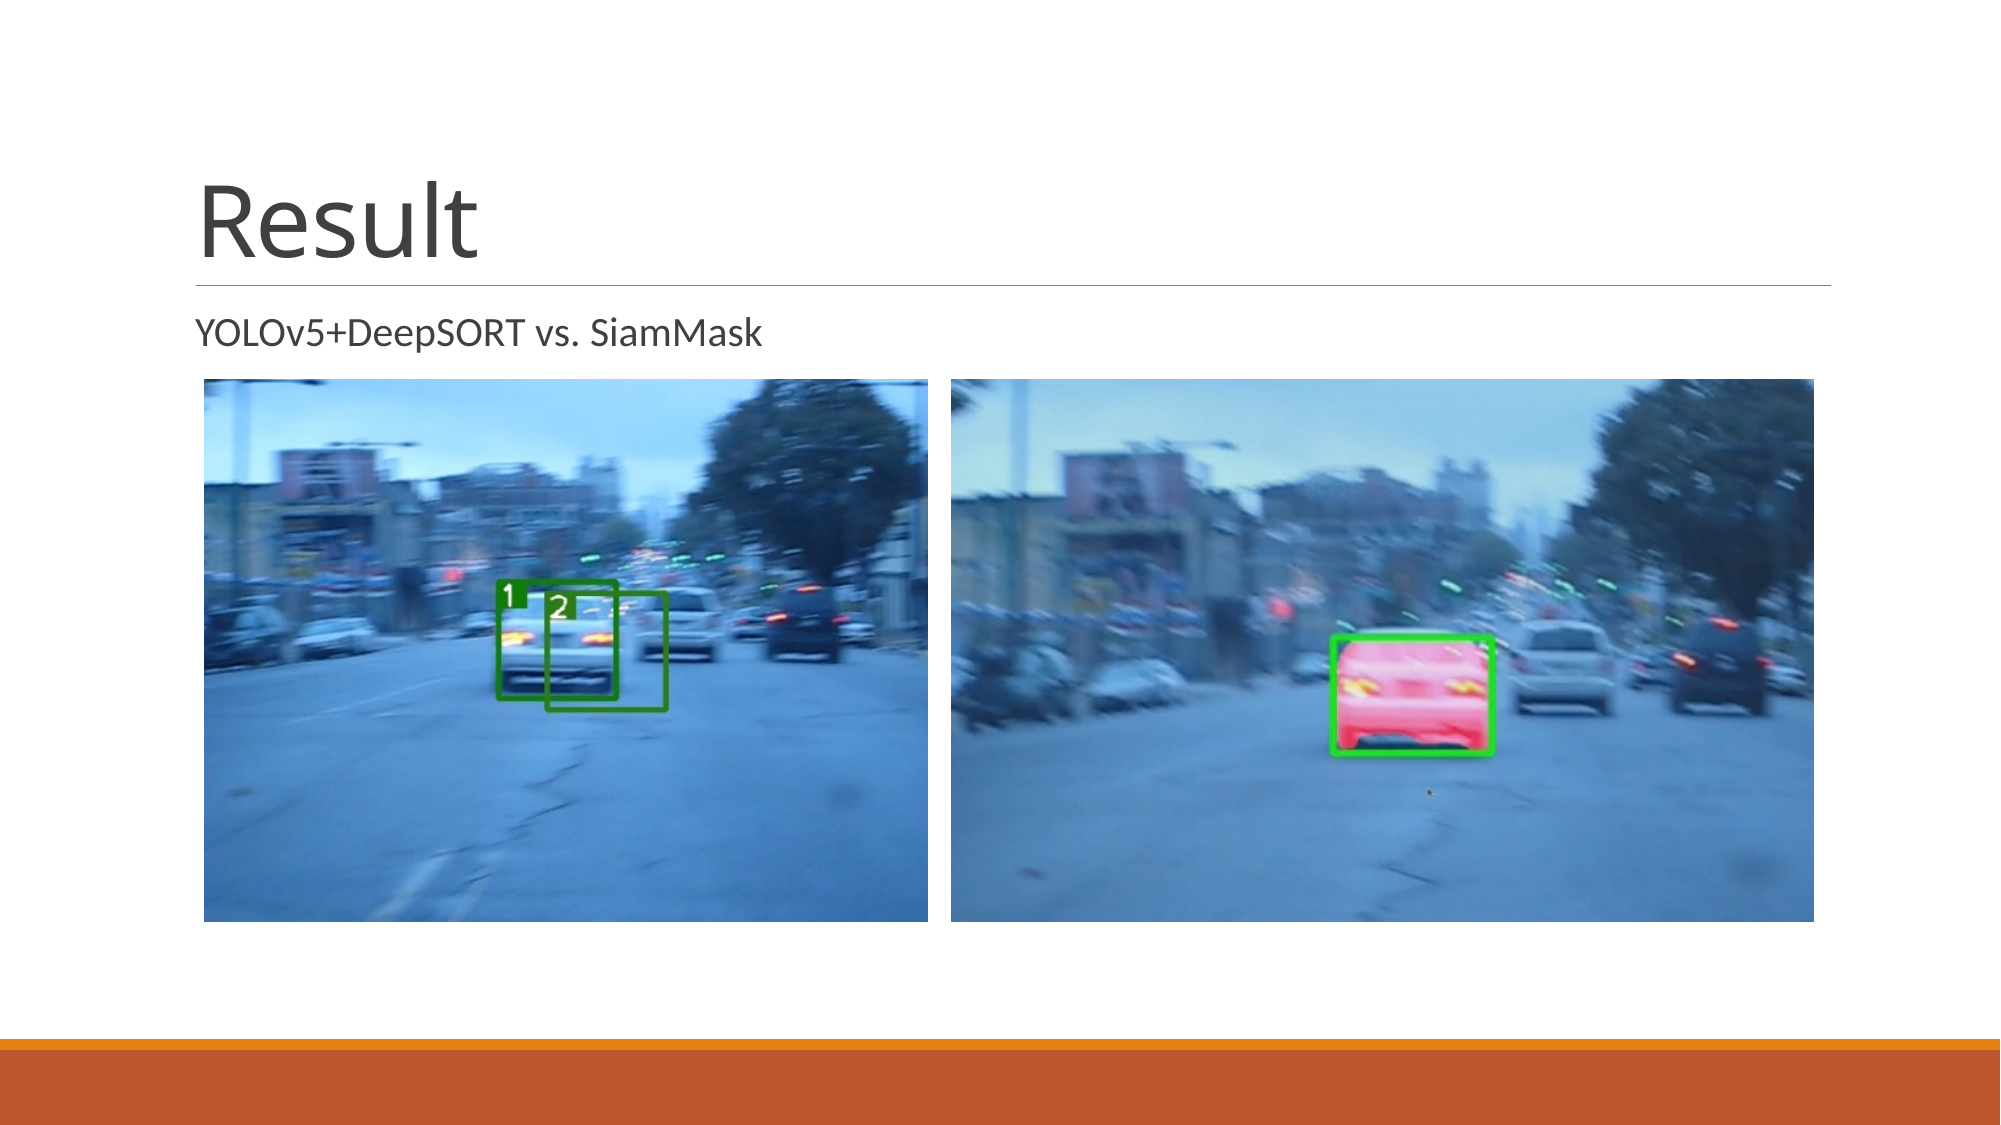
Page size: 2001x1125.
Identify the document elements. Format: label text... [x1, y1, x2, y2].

list YOLOv5+DeepSORT vs. SiamMask [180, 302, 1830, 963]
picture [203, 379, 928, 923]
title Result [180, 47, 1830, 285]
picture [951, 379, 1814, 923]
